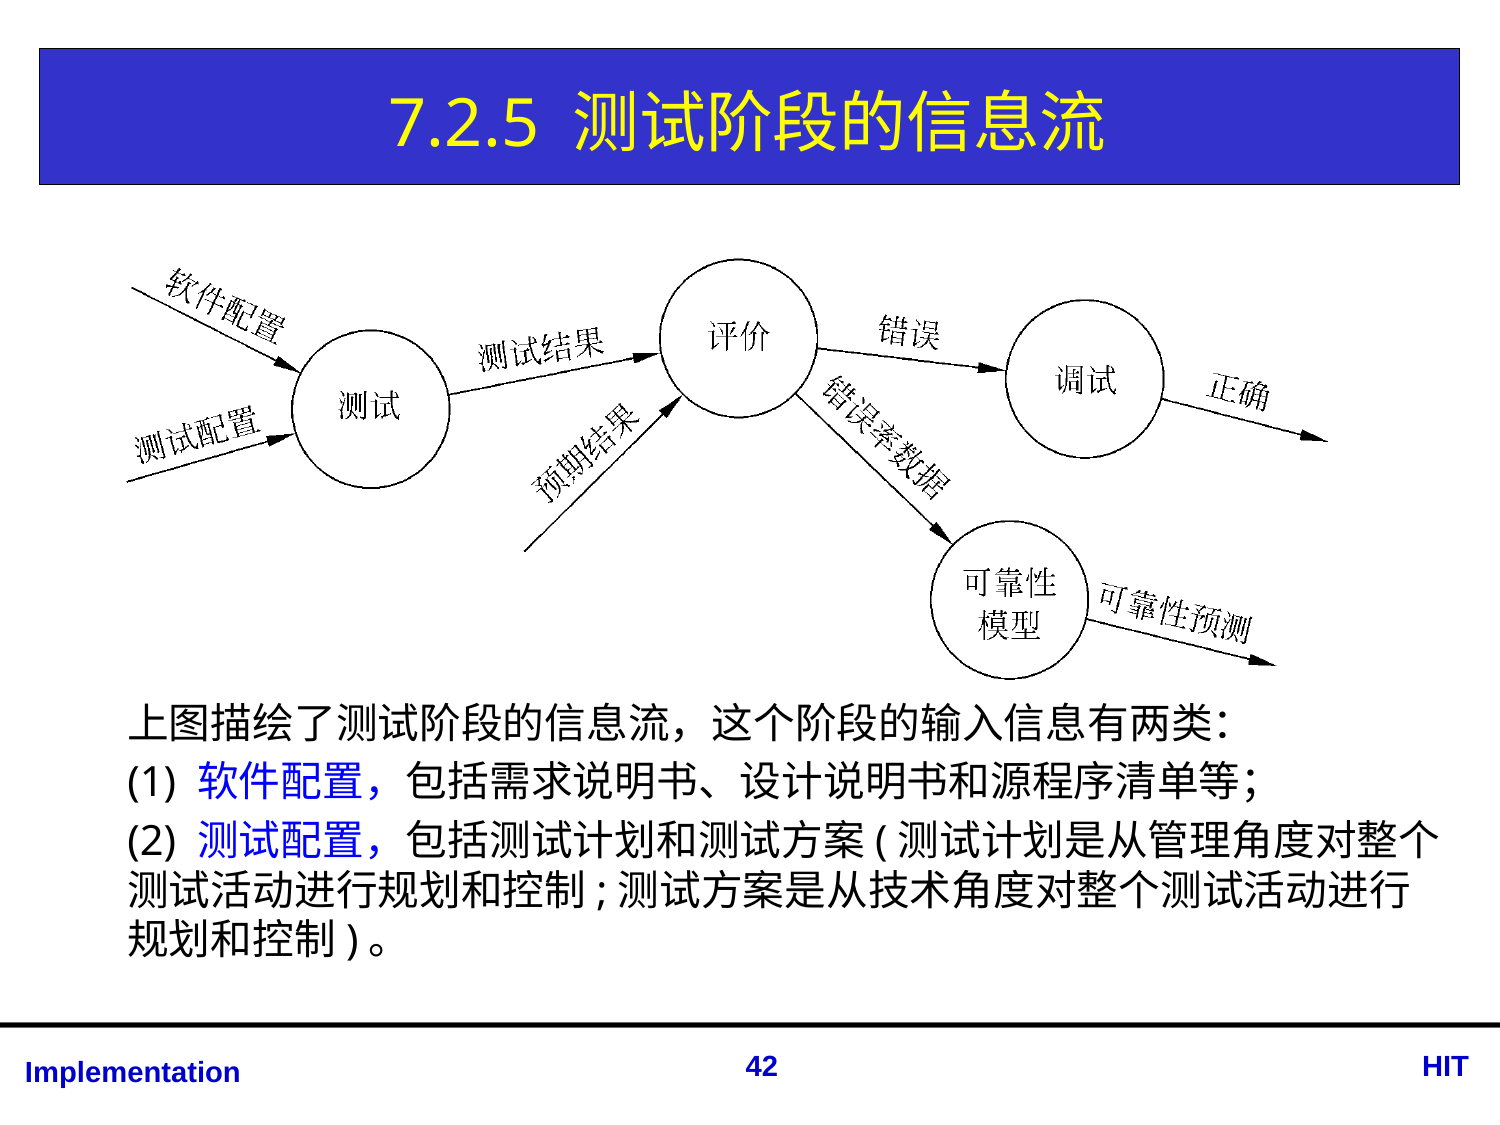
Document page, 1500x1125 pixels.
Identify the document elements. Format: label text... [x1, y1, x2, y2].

title 7.2.5 测试阶段的信息流 [38, 54, 1457, 185]
list 上图描绘了测试阶段的信息流，这个阶段的输入信息有两类： (1) 软件配置，包括需求说明书、设计说明书和源程序清单等； (2) 测试配置，包括测试计划和测试方案(测试计划是从管理角度对整个测试活动进行规划和控制;测试方案是从技术角度对整个测试活动进行规划和控制)。 [111, 688, 1457, 1004]
picture [111, 241, 1339, 690]
